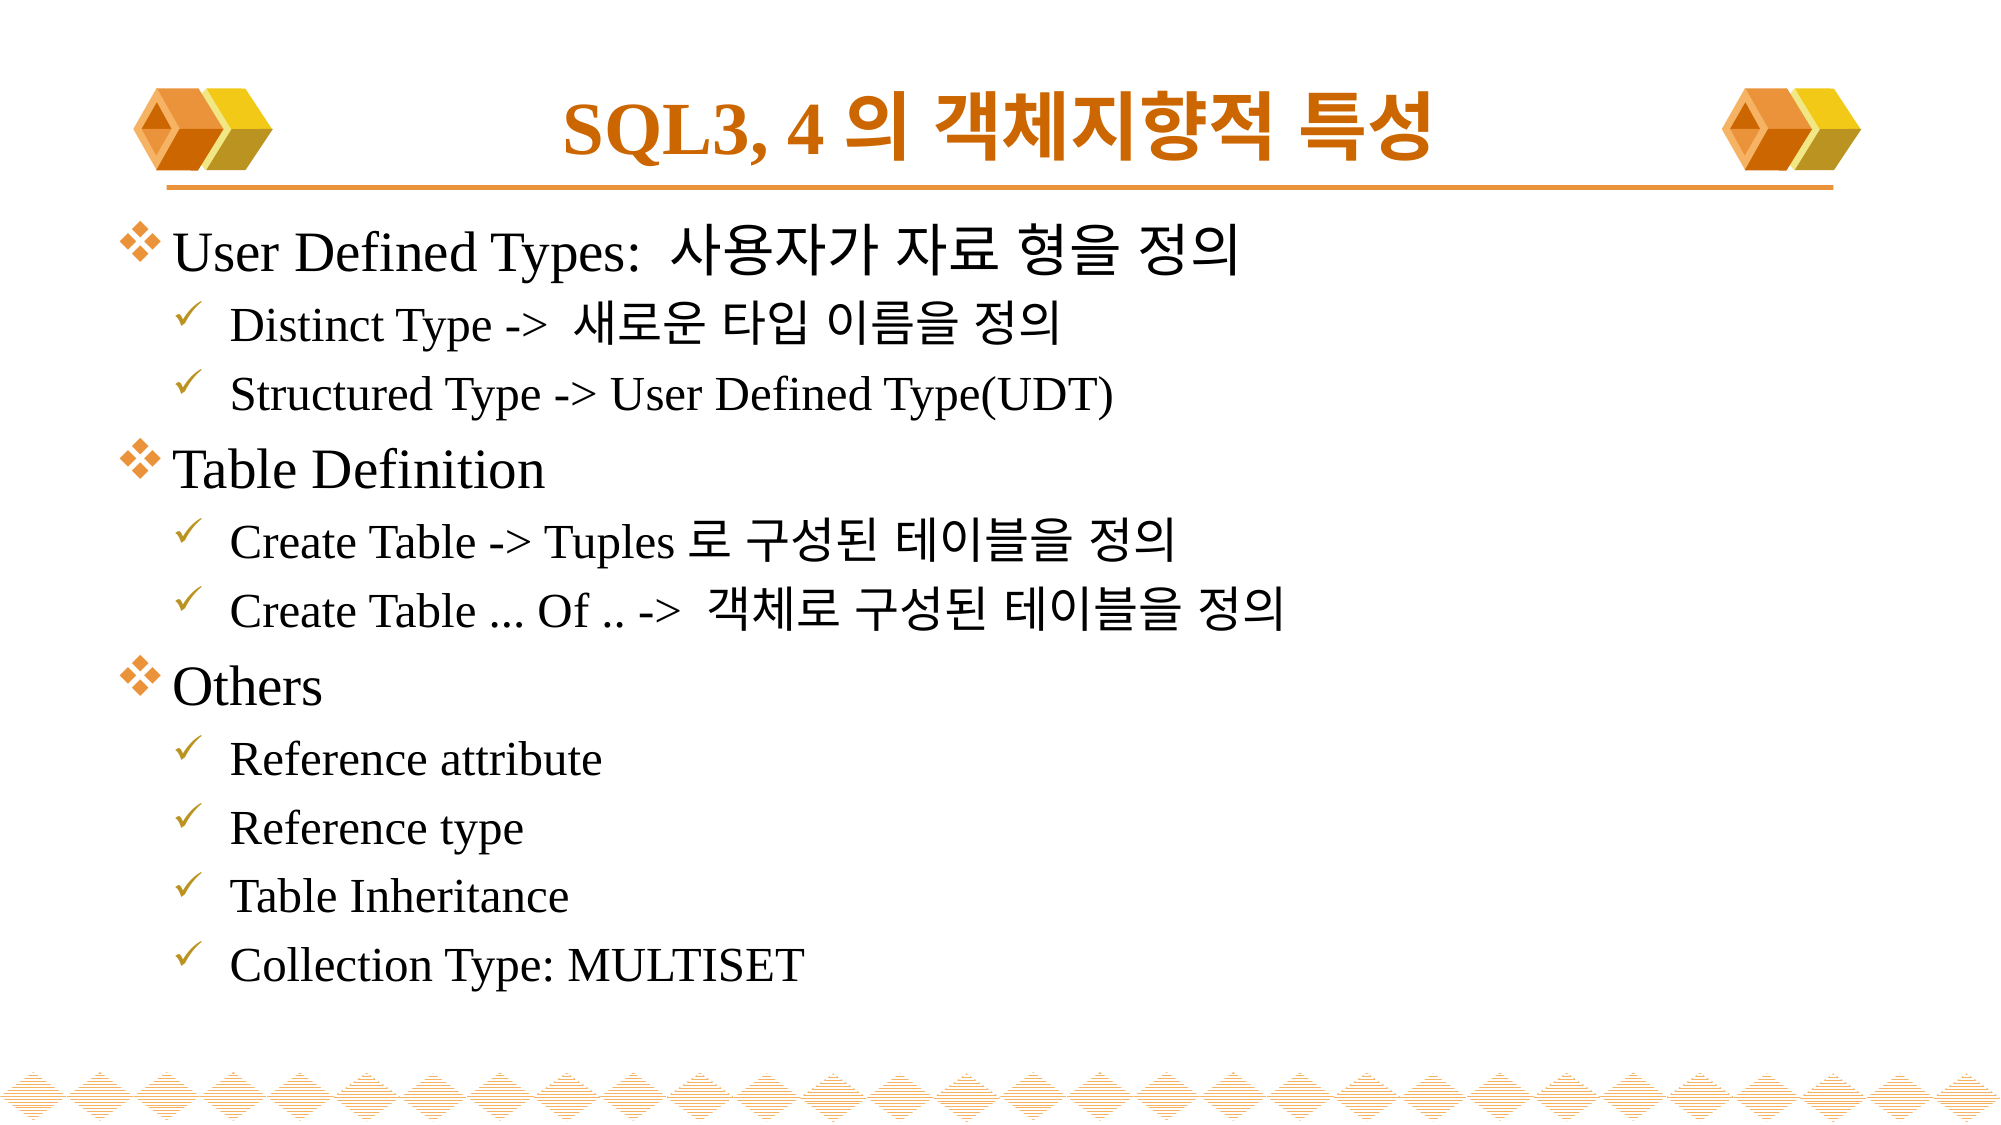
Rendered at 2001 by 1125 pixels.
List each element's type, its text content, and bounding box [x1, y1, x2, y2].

title SQL3, 4의 객체지향적 특성 [99, 67, 1900, 182]
list User Defined Types: 사용자가 자료 형을 정의 Distinct Type -> 새로운 타입 이름을 정의 Structured Type -> User Defined Type(UDT) Table Definition Create Table -> Tuples로 구성된 테이블을 정의 Create Table ... Of .. -> 객체로 구성된 테이블을 정의 Others Reference attribute Reference type Table Inheritance Collection Type: MULTISET [99, 202, 1900, 1004]
